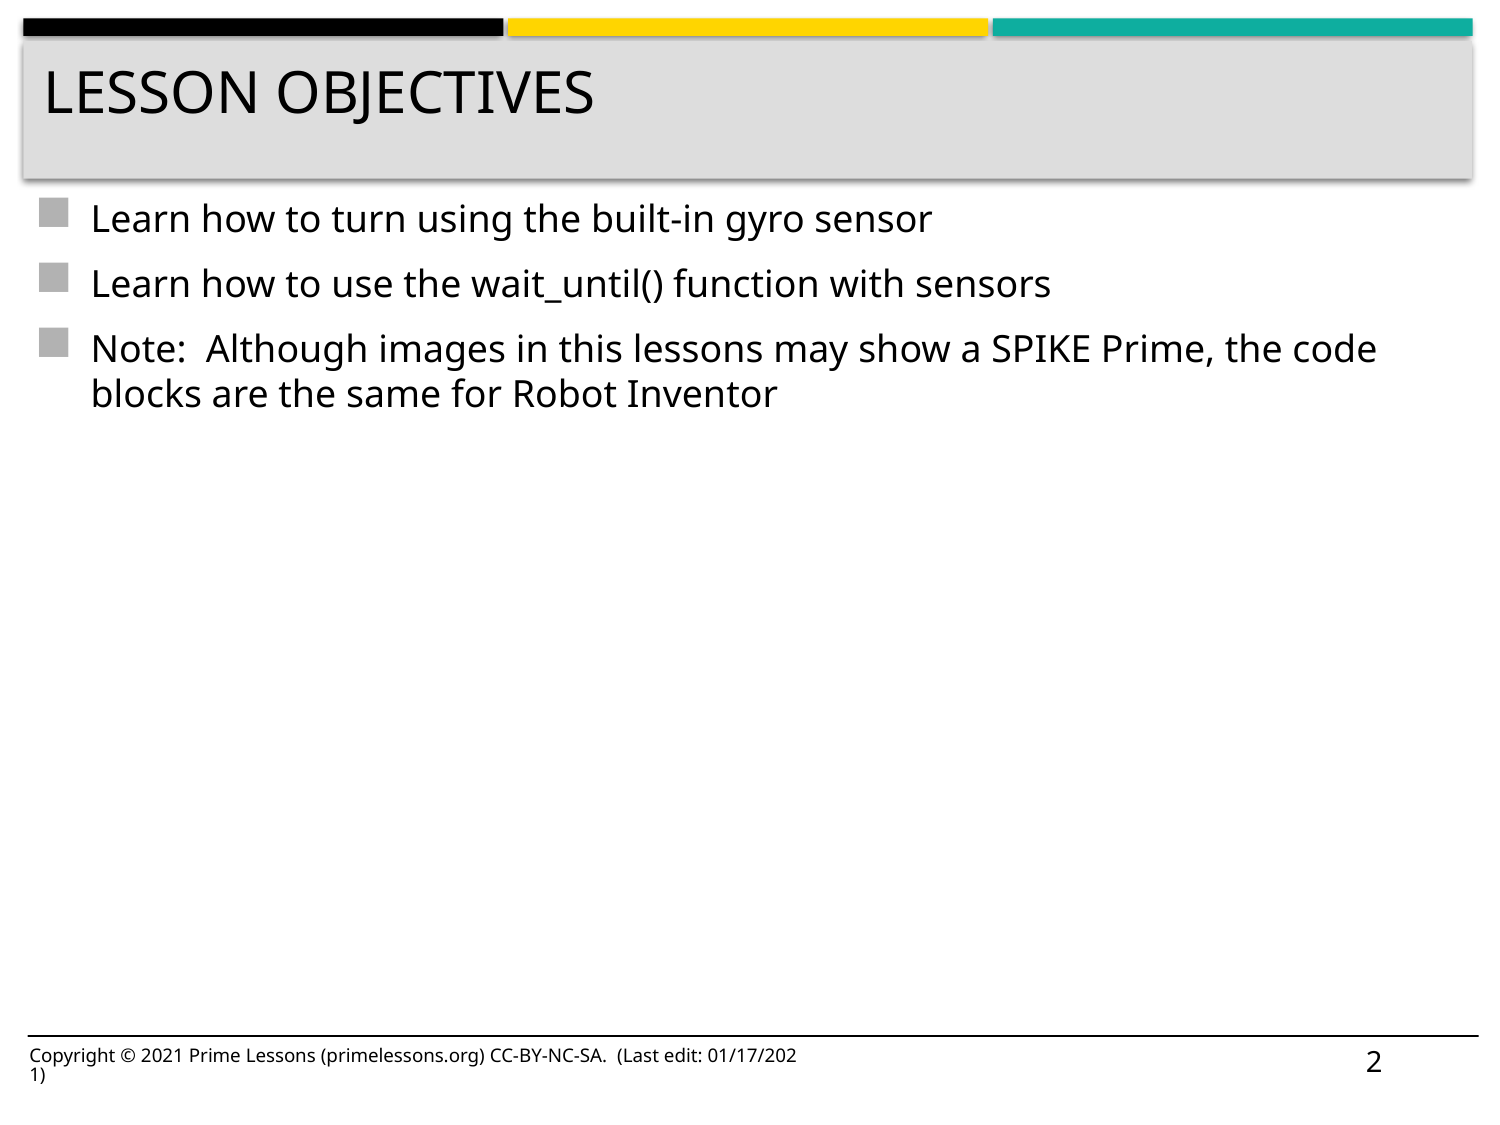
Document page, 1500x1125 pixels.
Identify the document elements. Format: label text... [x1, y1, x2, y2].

slide_number 2 [1351, 1036, 1478, 1097]
title Lesson Objectives [28, 48, 1464, 172]
list Learn how to turn using the built-in gyro sensor Learn how to use the wait_until() function with sensors Note: Although images in this lessons may show a SPIKE Prime, the code blocks are the same for Robot Inventor [25, 187, 1475, 583]
footer Copyright © 2021 Prime Lessons (primelessons.org) CC-BY-NC-SA. (Last edit: 01/17/2021) [14, 1036, 814, 1097]
